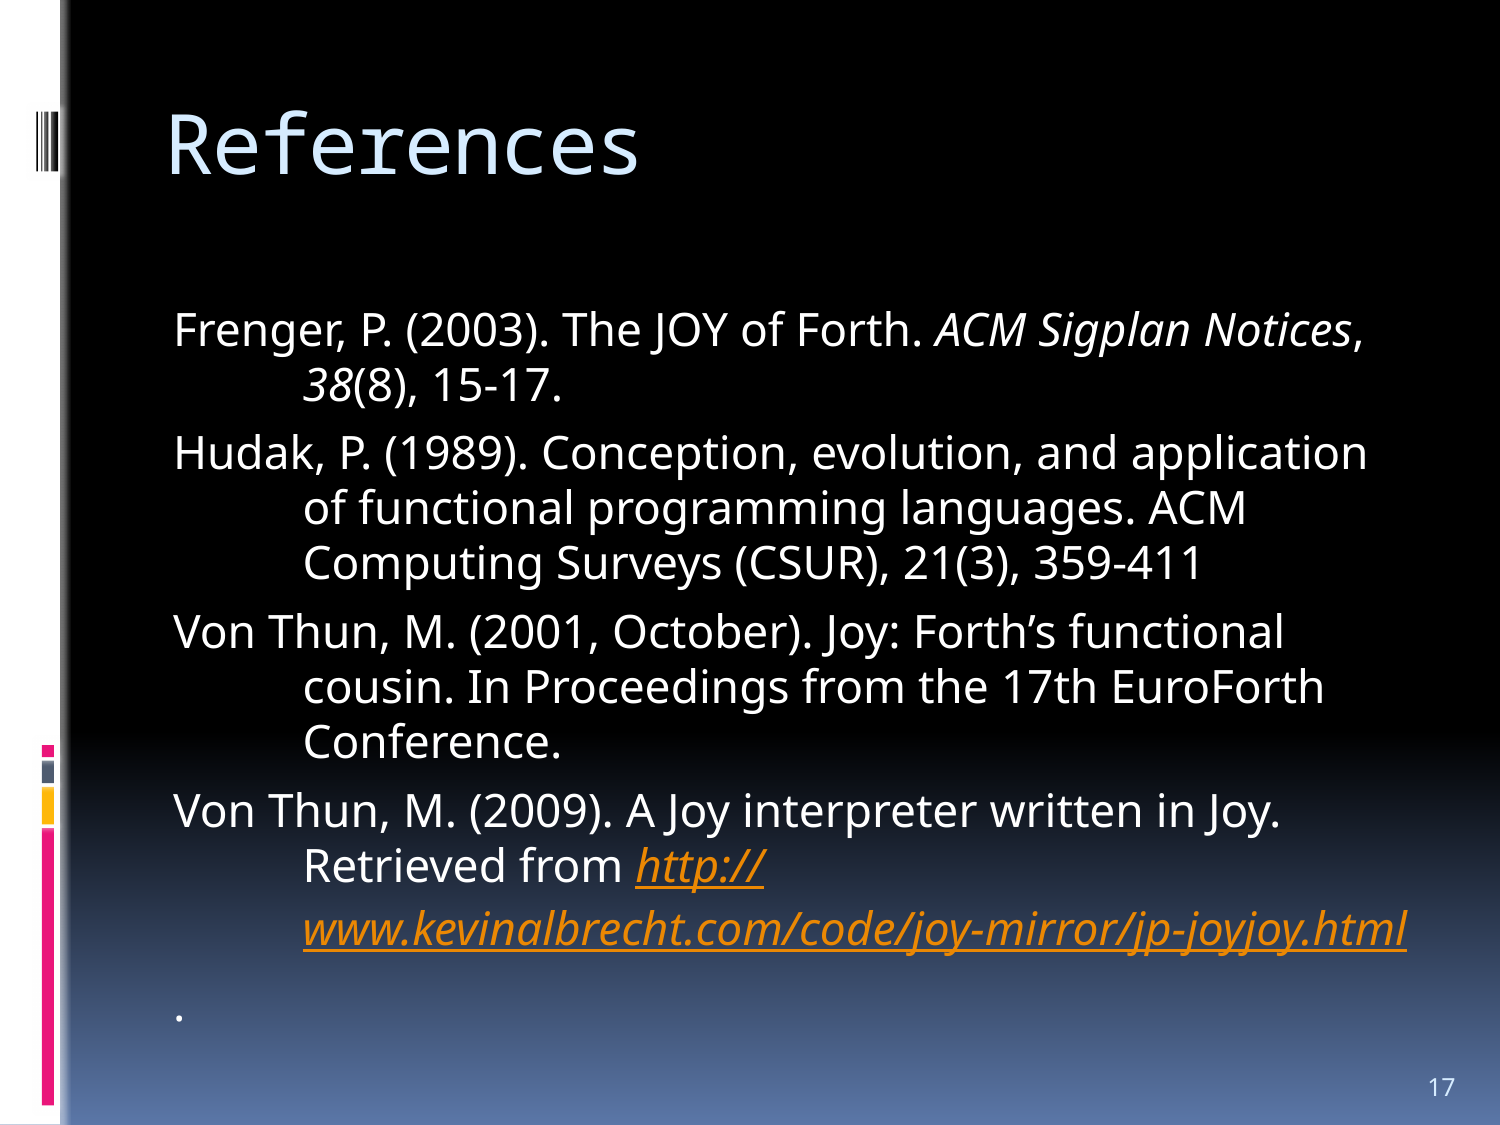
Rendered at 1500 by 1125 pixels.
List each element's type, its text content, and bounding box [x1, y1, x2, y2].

slide_number 17 [1412, 1052, 1488, 1113]
list Frenger, P. (2003). The JOY of Forth. ACM Sigplan Notices, 38(8), 15-17. Hudak, P. (1989). Conception, evolution, and application of functional programming languages. ACM Computing Surveys (CSUR), 21(3), 359-411 Von Thun, M. (2001, October). Joy: Forth’s functional cousin. In Proceedings from the 17th EuroForth Conference. Von Thun, M. (2009). A Joy interpreter written in Joy. Retrieved from http://www.kevinalbrecht.com/code/joy-mirror/jp-joyjoy.html . [150, 292, 1425, 1043]
title References [150, 83, 1425, 234]
